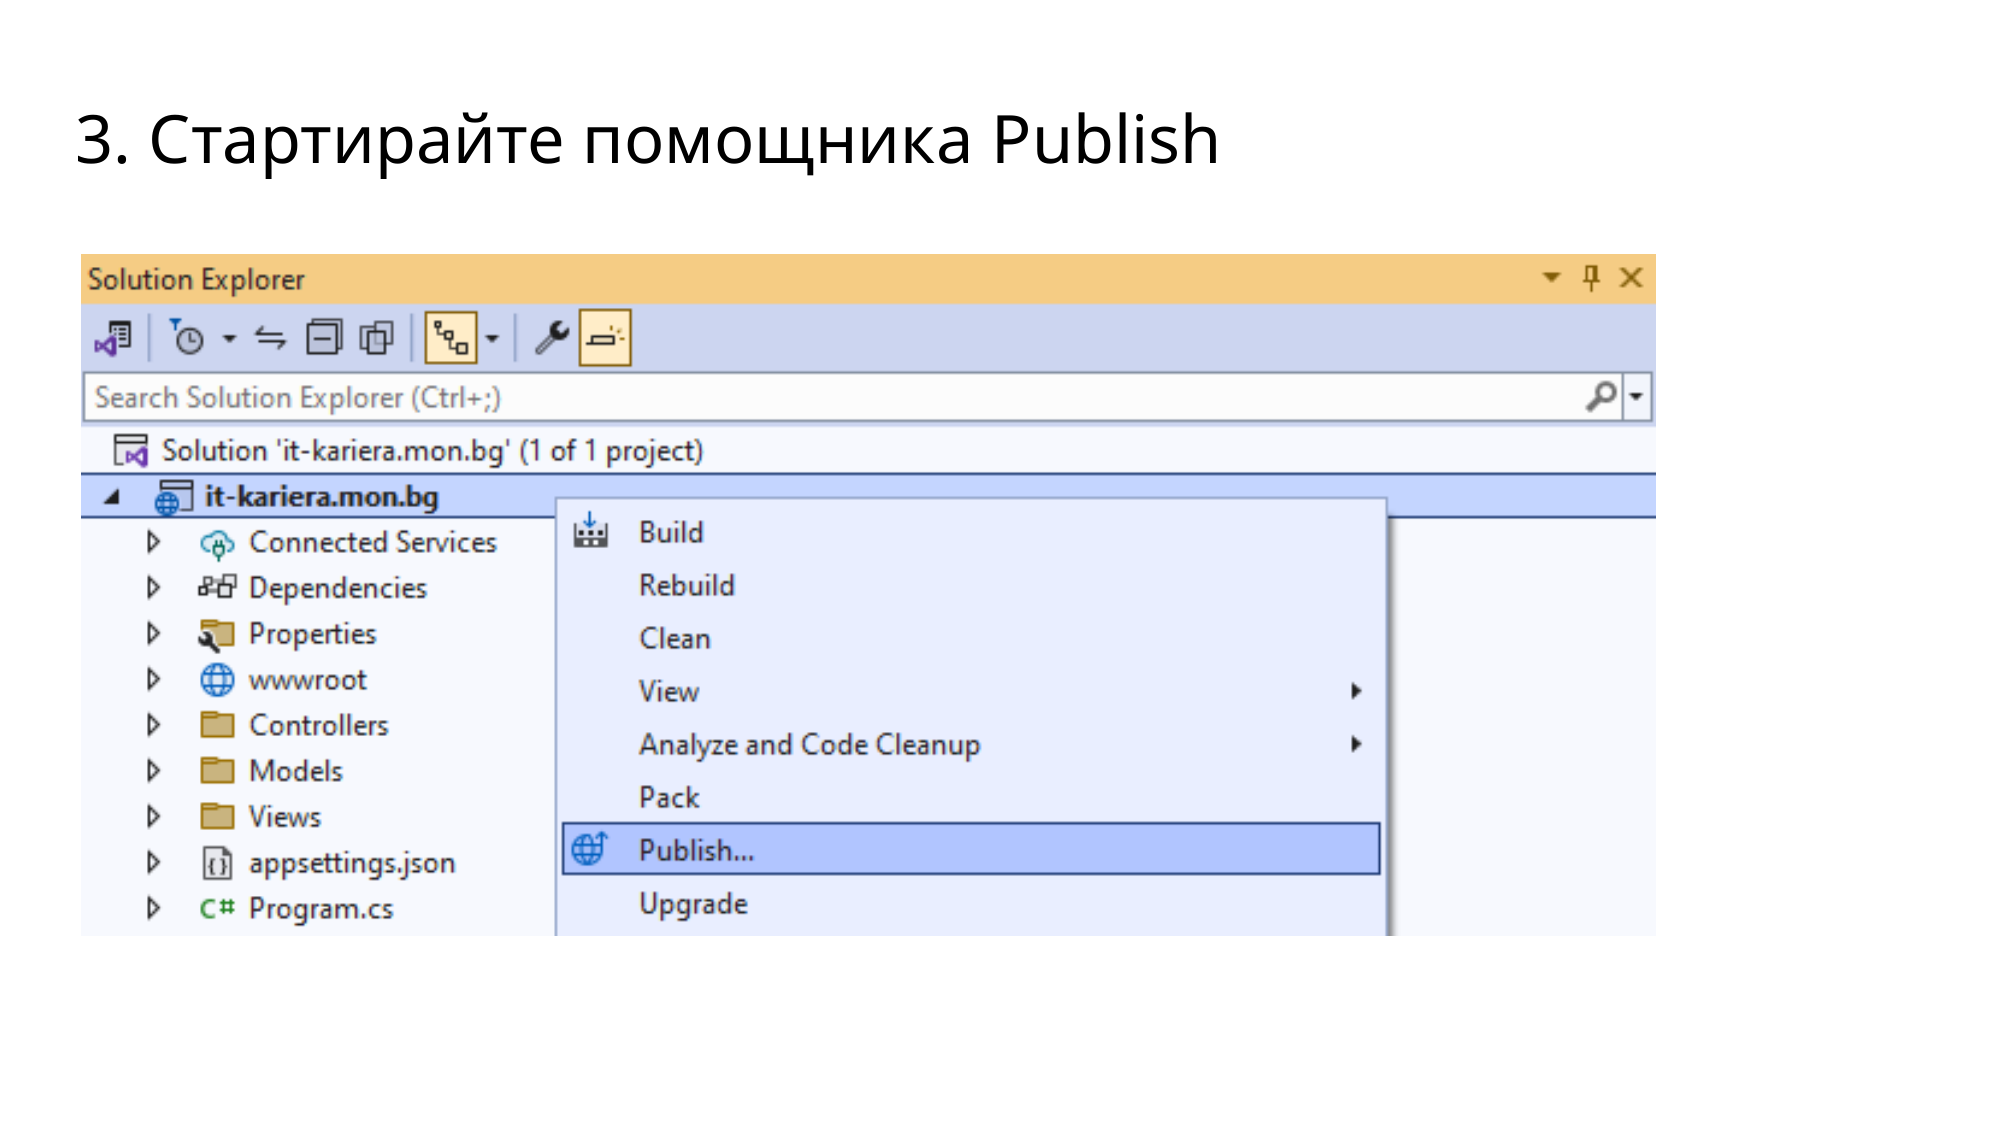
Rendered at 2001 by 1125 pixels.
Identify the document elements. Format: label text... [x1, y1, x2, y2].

picture [81, 254, 1656, 936]
title 3. Стартирайте помощника Publish [60, 39, 1948, 245]
